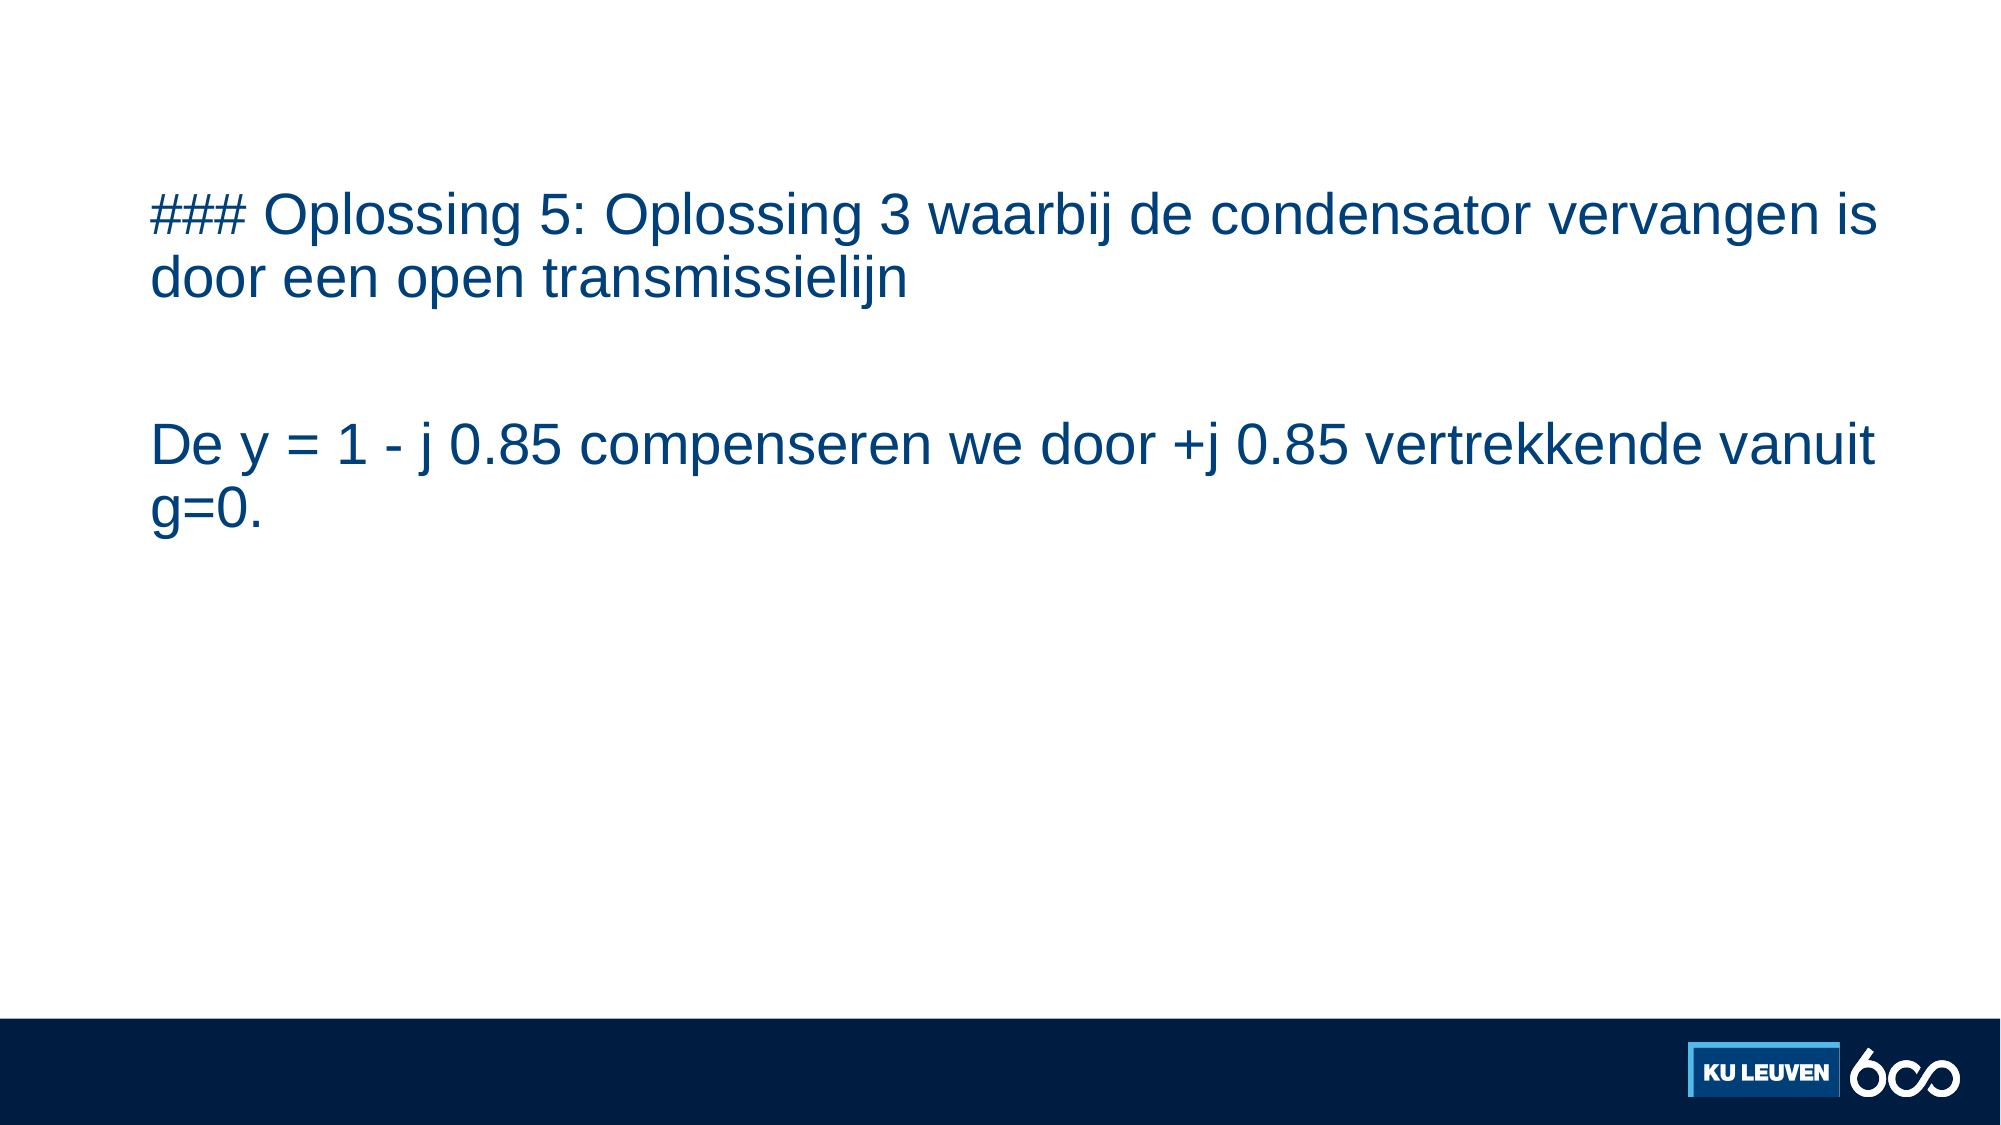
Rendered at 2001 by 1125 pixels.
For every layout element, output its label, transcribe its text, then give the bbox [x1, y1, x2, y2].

picture [1688, 1042, 1960, 1097]
list ### Oplossing 5: Oplossing 3 waarbij de condensator vervangen is door een open transmissielijn De y = 1 - j 0.85 compenseren we door +j 0.85 vertrekkende vanuit g=0. [150, 93, 1925, 731]
